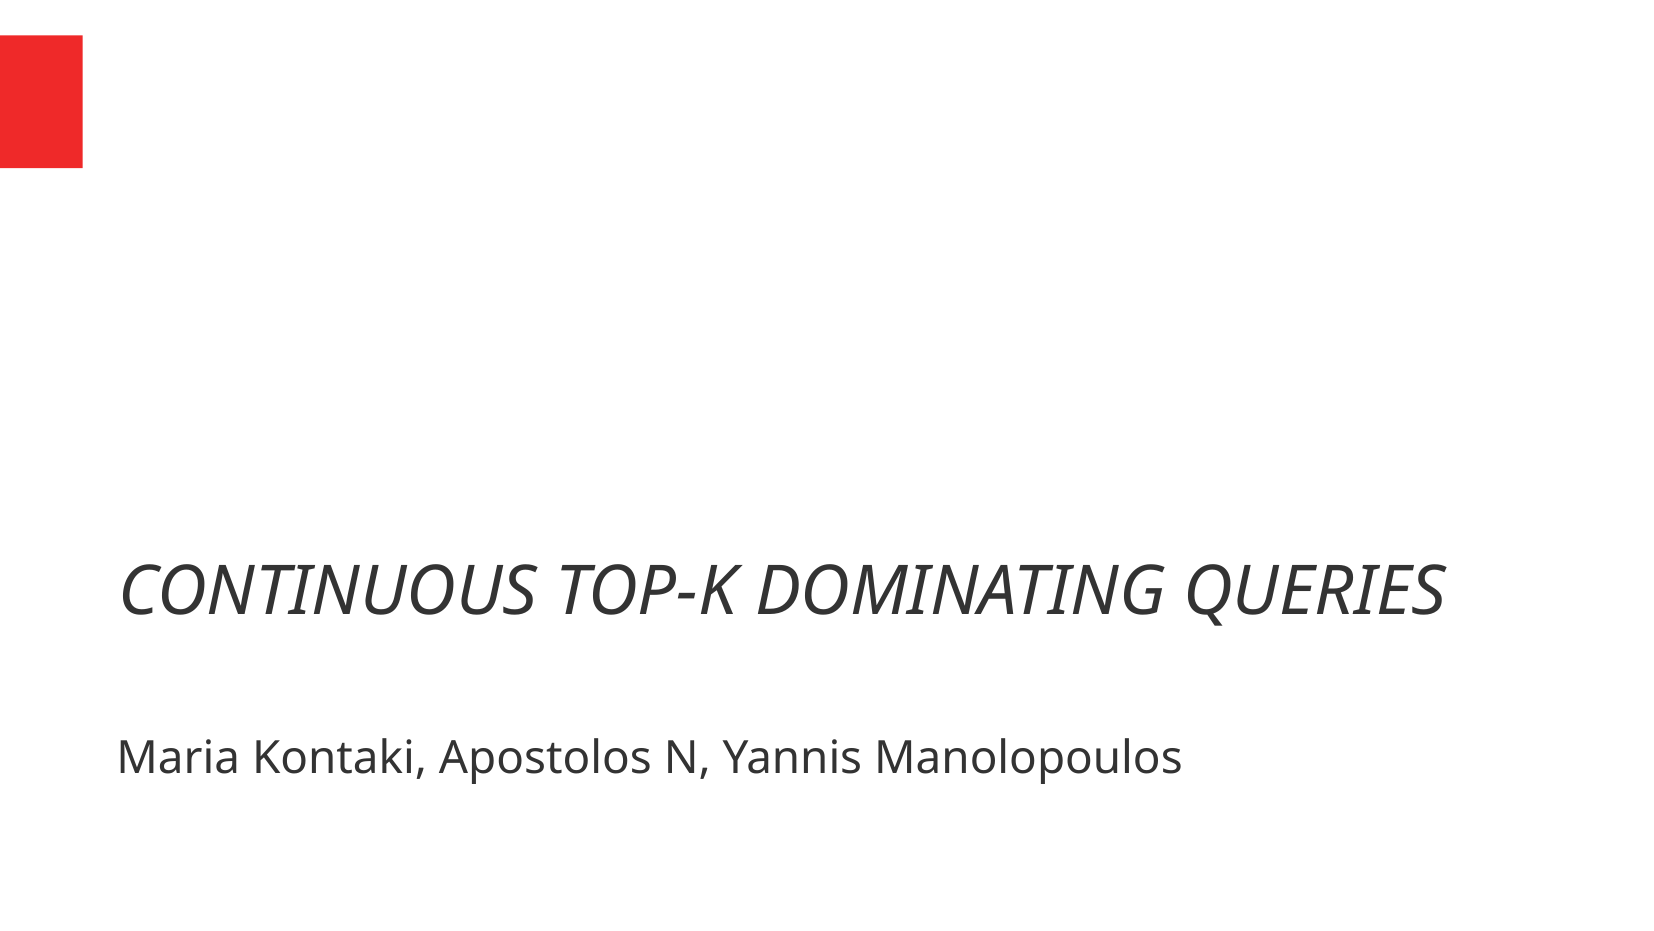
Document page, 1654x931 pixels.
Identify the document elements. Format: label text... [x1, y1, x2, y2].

text_box Maria Kontaki, Apostolos N, Yannis Manolopoulos [116, 677, 1570, 833]
text_box CONTINUOUS TOP-K DOMINATING QUERIES [118, 495, 1571, 678]
